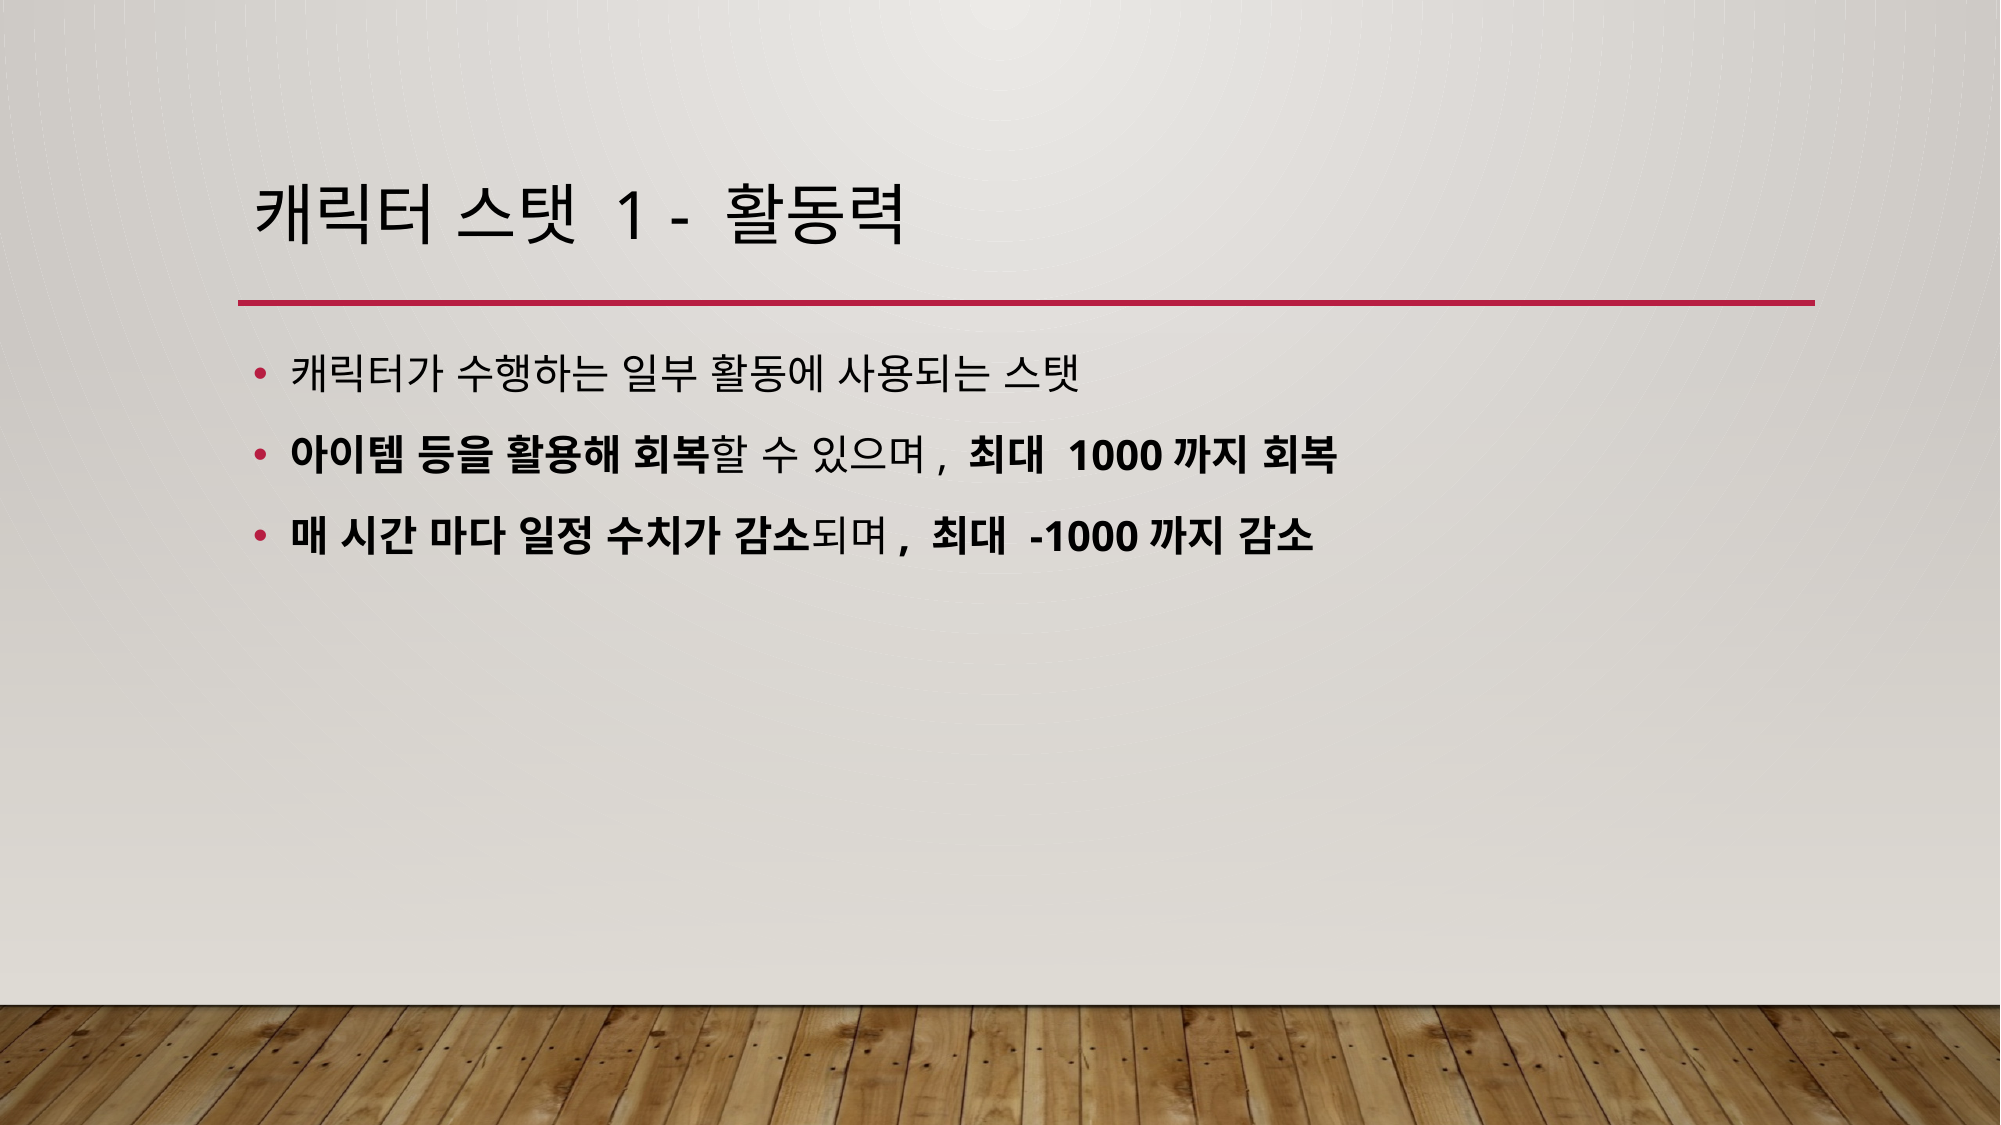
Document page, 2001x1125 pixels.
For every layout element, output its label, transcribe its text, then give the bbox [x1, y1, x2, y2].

title 캐릭터 스탯 1 - 활동력 [238, 131, 1814, 305]
list 캐릭터가 수행하는 일부 활동에 사용되는 스탯 아이템 등을 활용해 회복할 수 있으며, 최대 1000까지 회복 매 시간 마다 일정 수치가 감소되며, 최대 -1000까지 감소 [238, 330, 1814, 897]
picture [0, 1005, 2000, 1125]
